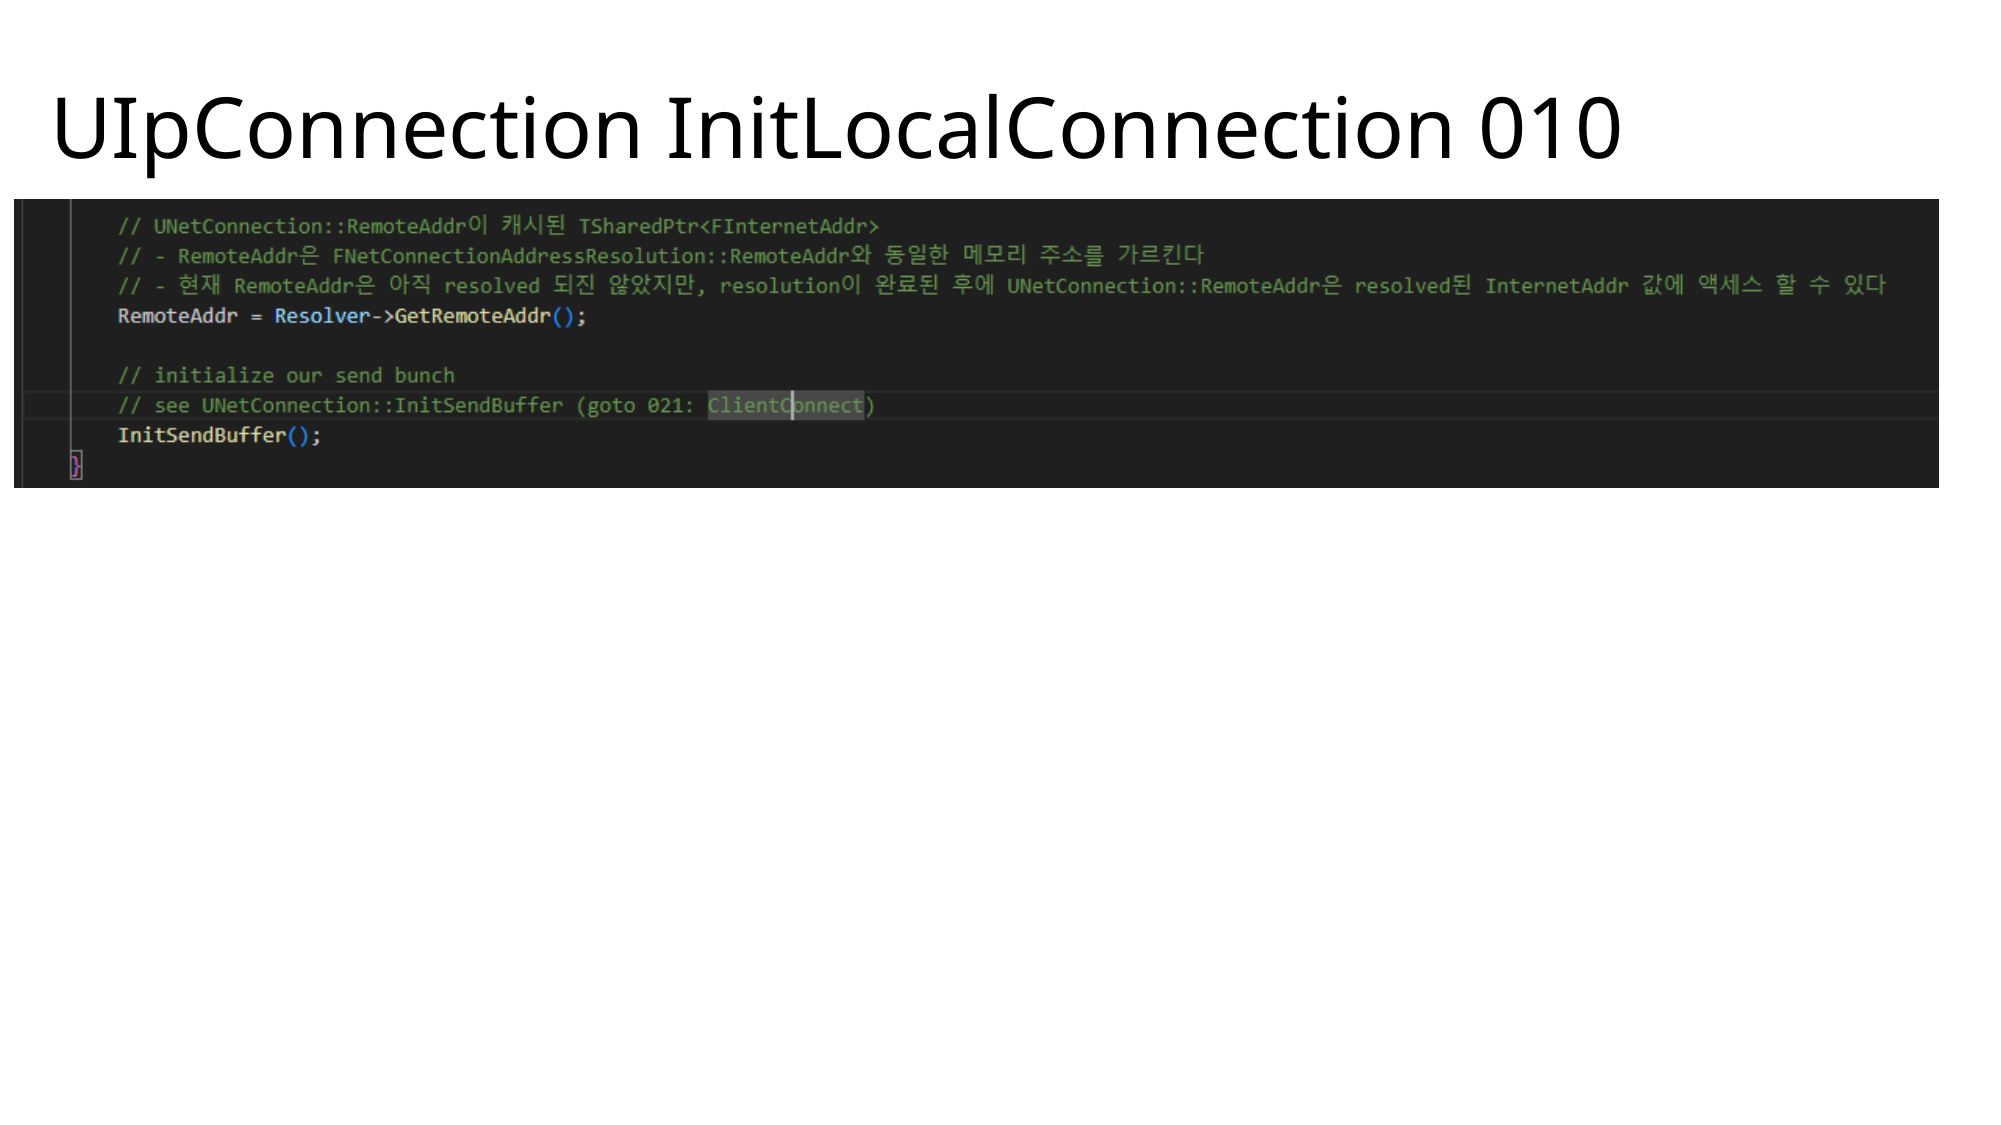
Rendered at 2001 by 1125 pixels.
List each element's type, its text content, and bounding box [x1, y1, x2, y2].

picture [14, 199, 1939, 488]
text_box UIpConnection InitLocalConnection 010 [34, 67, 1760, 195]
